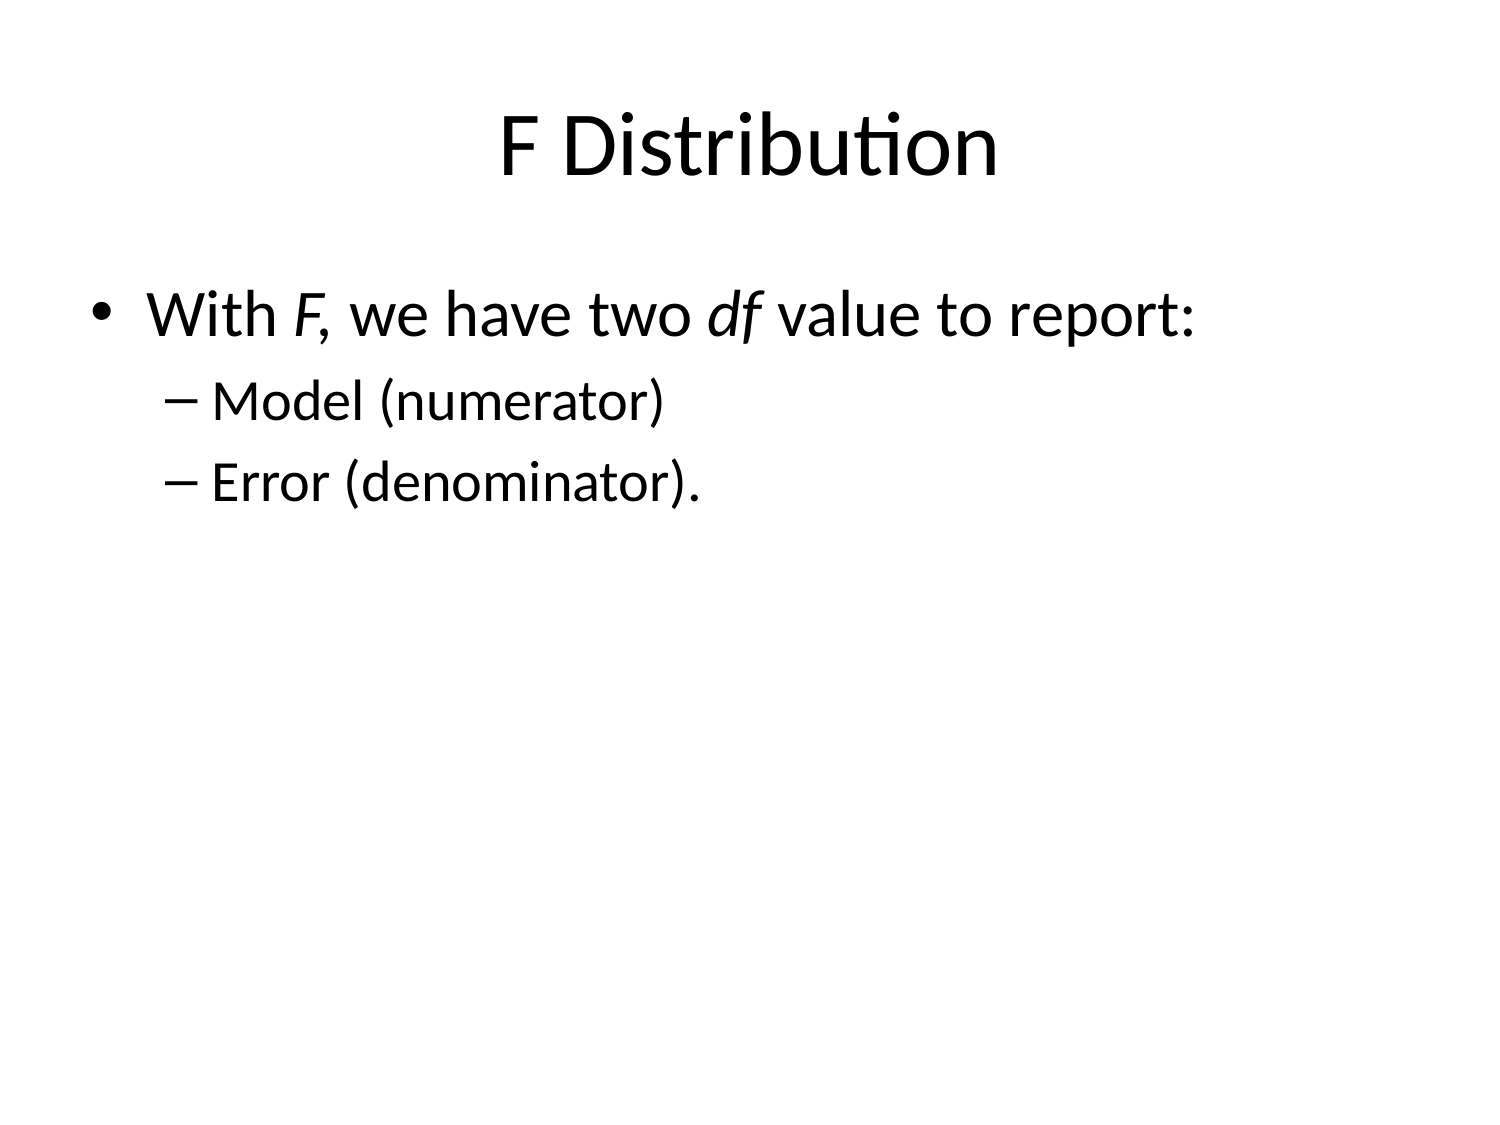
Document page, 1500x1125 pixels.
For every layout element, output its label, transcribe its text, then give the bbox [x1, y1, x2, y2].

title F Distribution [75, 45, 1425, 233]
list With F, we have two df value to report: Model (numerator) Error (denominator). [75, 262, 1425, 1005]
